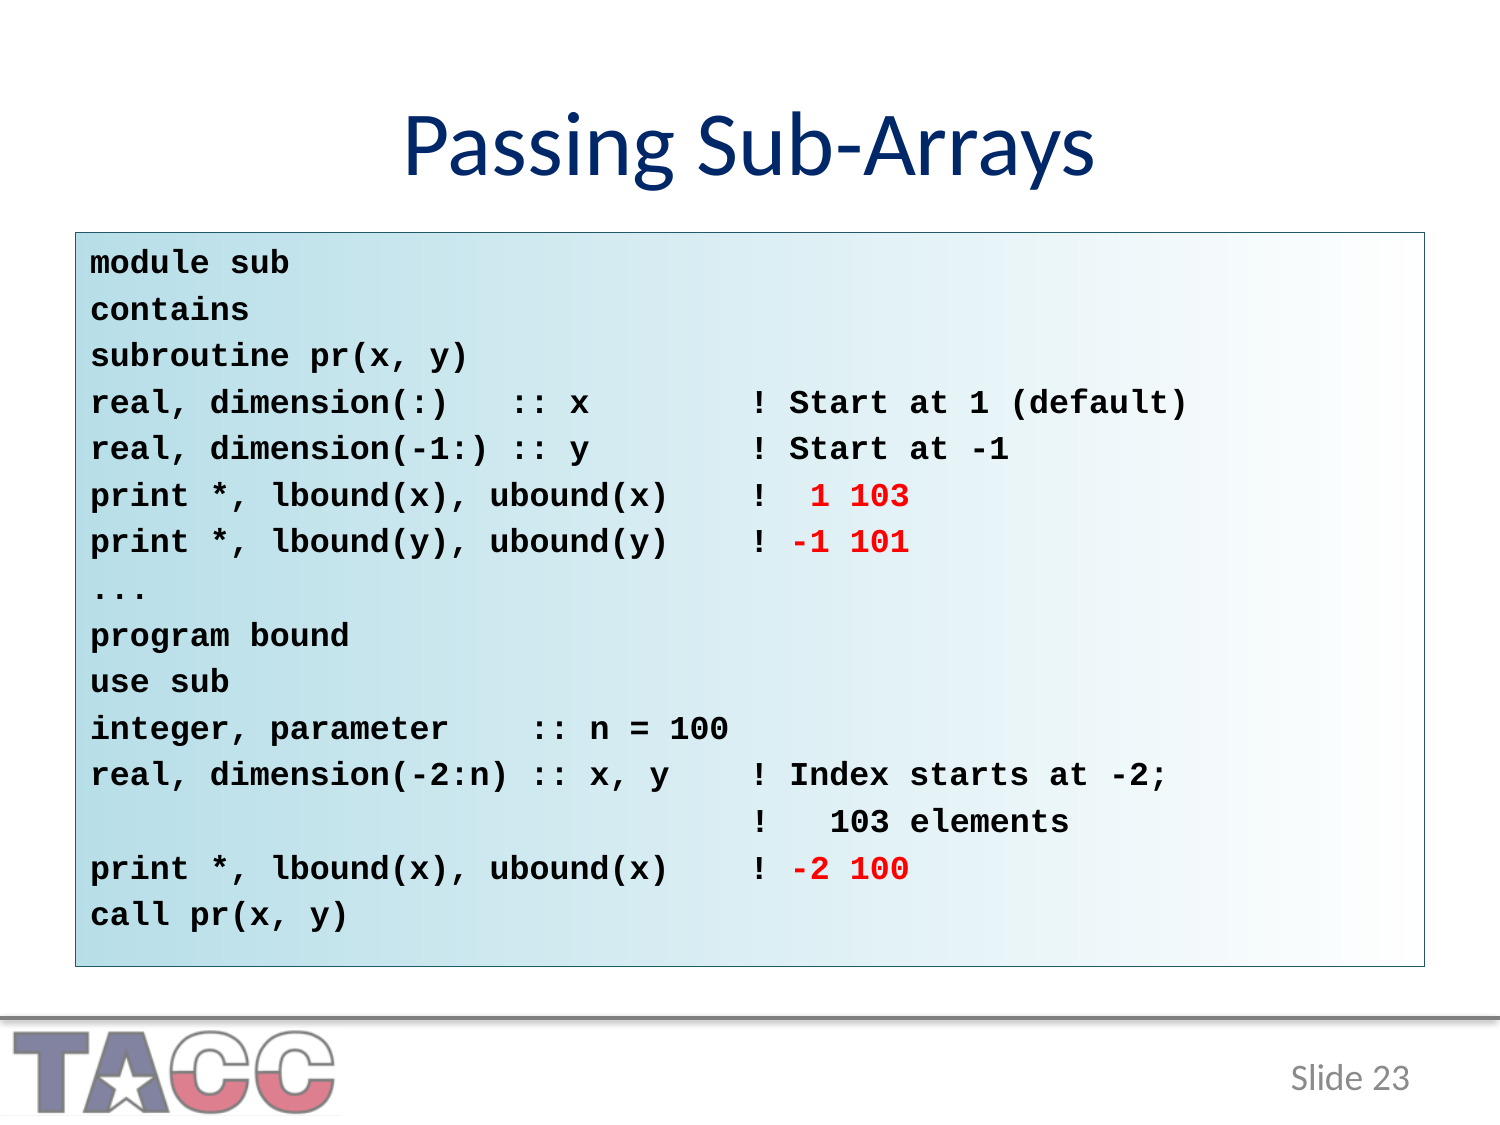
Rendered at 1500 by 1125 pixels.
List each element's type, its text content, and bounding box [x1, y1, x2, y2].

title Passing Sub-Arrays [75, 45, 1425, 232]
list module sub contains subroutine pr(x, y) real, dimension(:) :: x ! Start at 1 (default) real, dimension(-1:) :: y ! Start at -1 print *, lbound(x), ubound(x) ! 1 103 print *, lbound(y), ubound(y) ! -1 101 ... program bound use sub integer, parameter :: n = 100 real, dimension(-2:n) :: x, y ! Index starts at -2; ! 103 elements print *, lbound(x), ubound(x) ! -2 100 call pr(x, y) [75, 232, 1425, 967]
